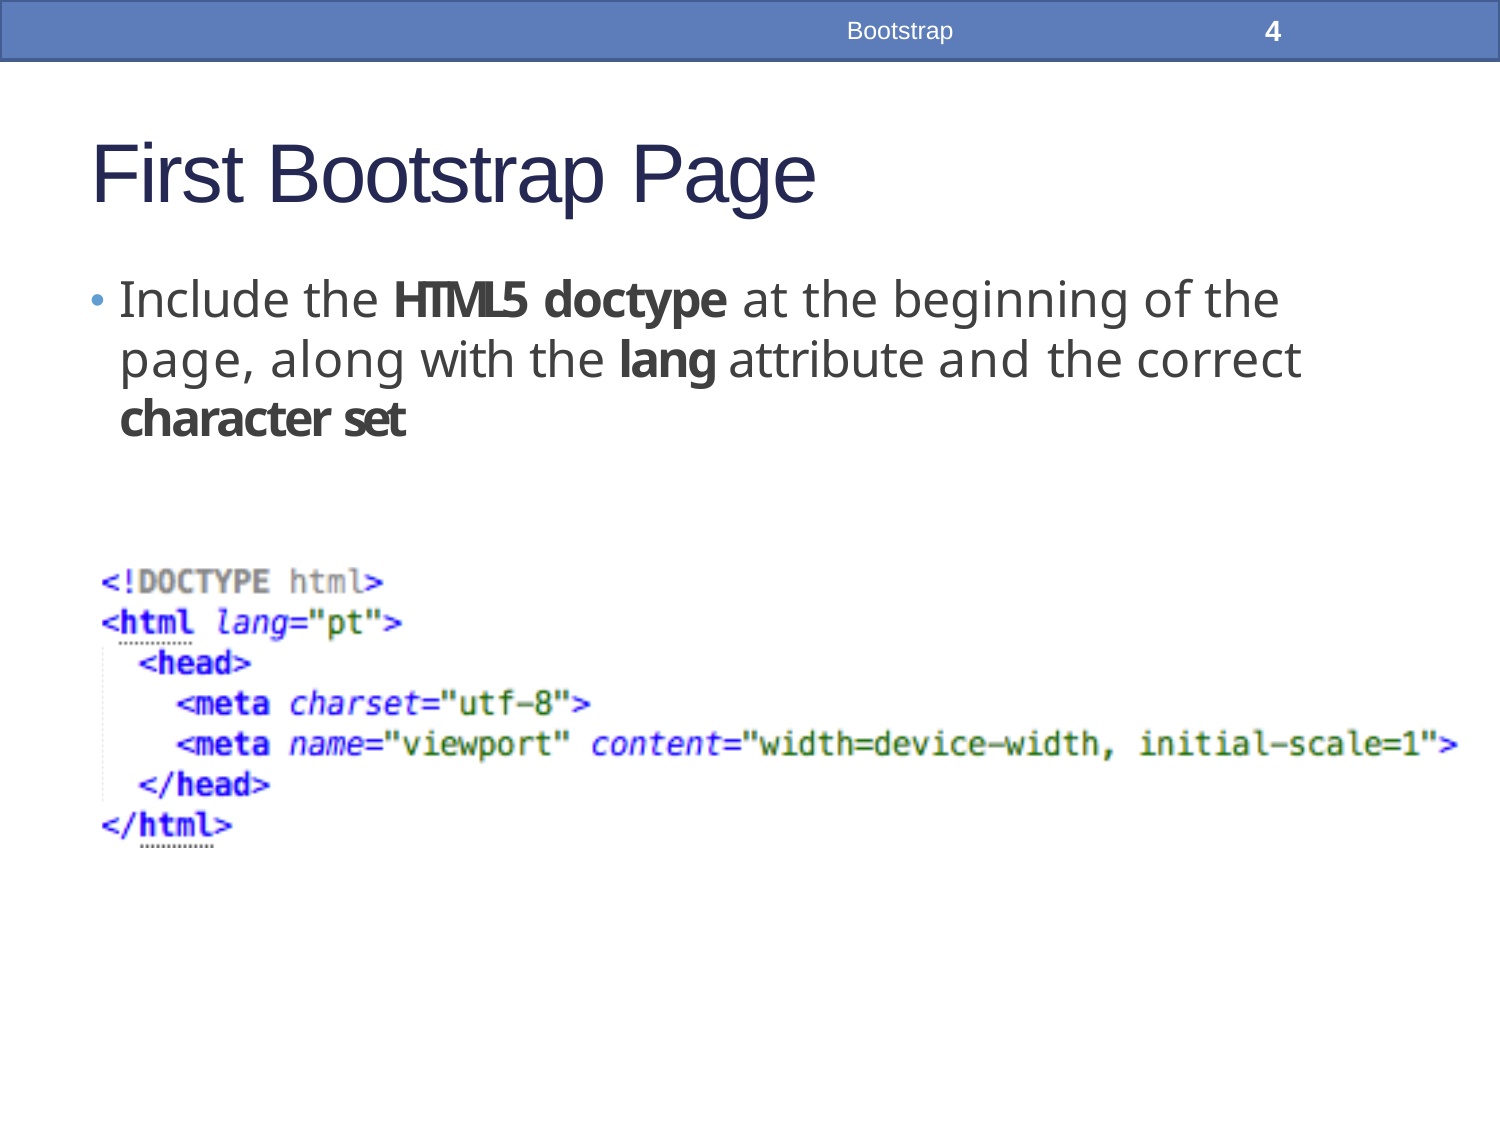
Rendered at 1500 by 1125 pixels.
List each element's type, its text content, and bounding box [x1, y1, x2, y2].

text_box First Bootstrap Page Include the HTML5 doctype at the beginning of the page, along with the lang attribute and the correct character set [87, 116, 1371, 449]
text_box [101, 567, 1461, 848]
text_box Bootstrap [844, 12, 956, 45]
text_box 4 [1262, 10, 1284, 48]
